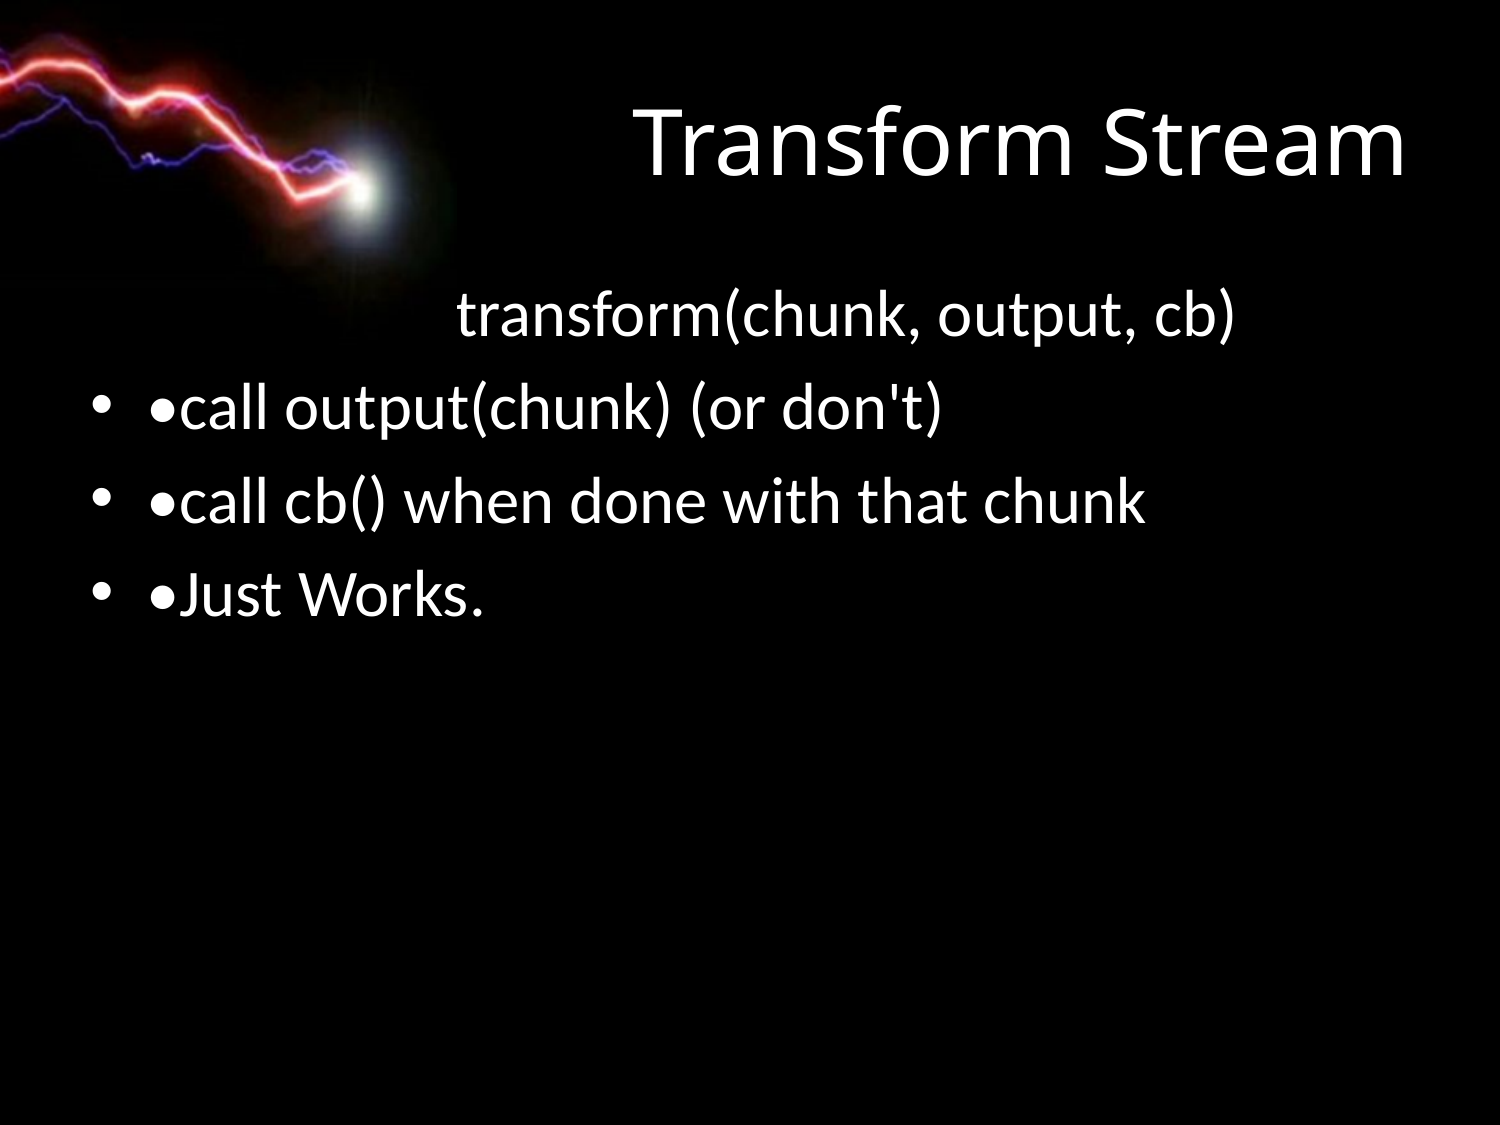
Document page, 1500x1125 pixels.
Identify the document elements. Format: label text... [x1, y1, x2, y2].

picture [0, 0, 457, 371]
title Transform Stream [460, 45, 1425, 233]
list •override _transform(chunk, output, cb) •call output(chunk) (or don't) •call cb() when done with that chunk •Just Works. [75, 262, 1425, 1005]
